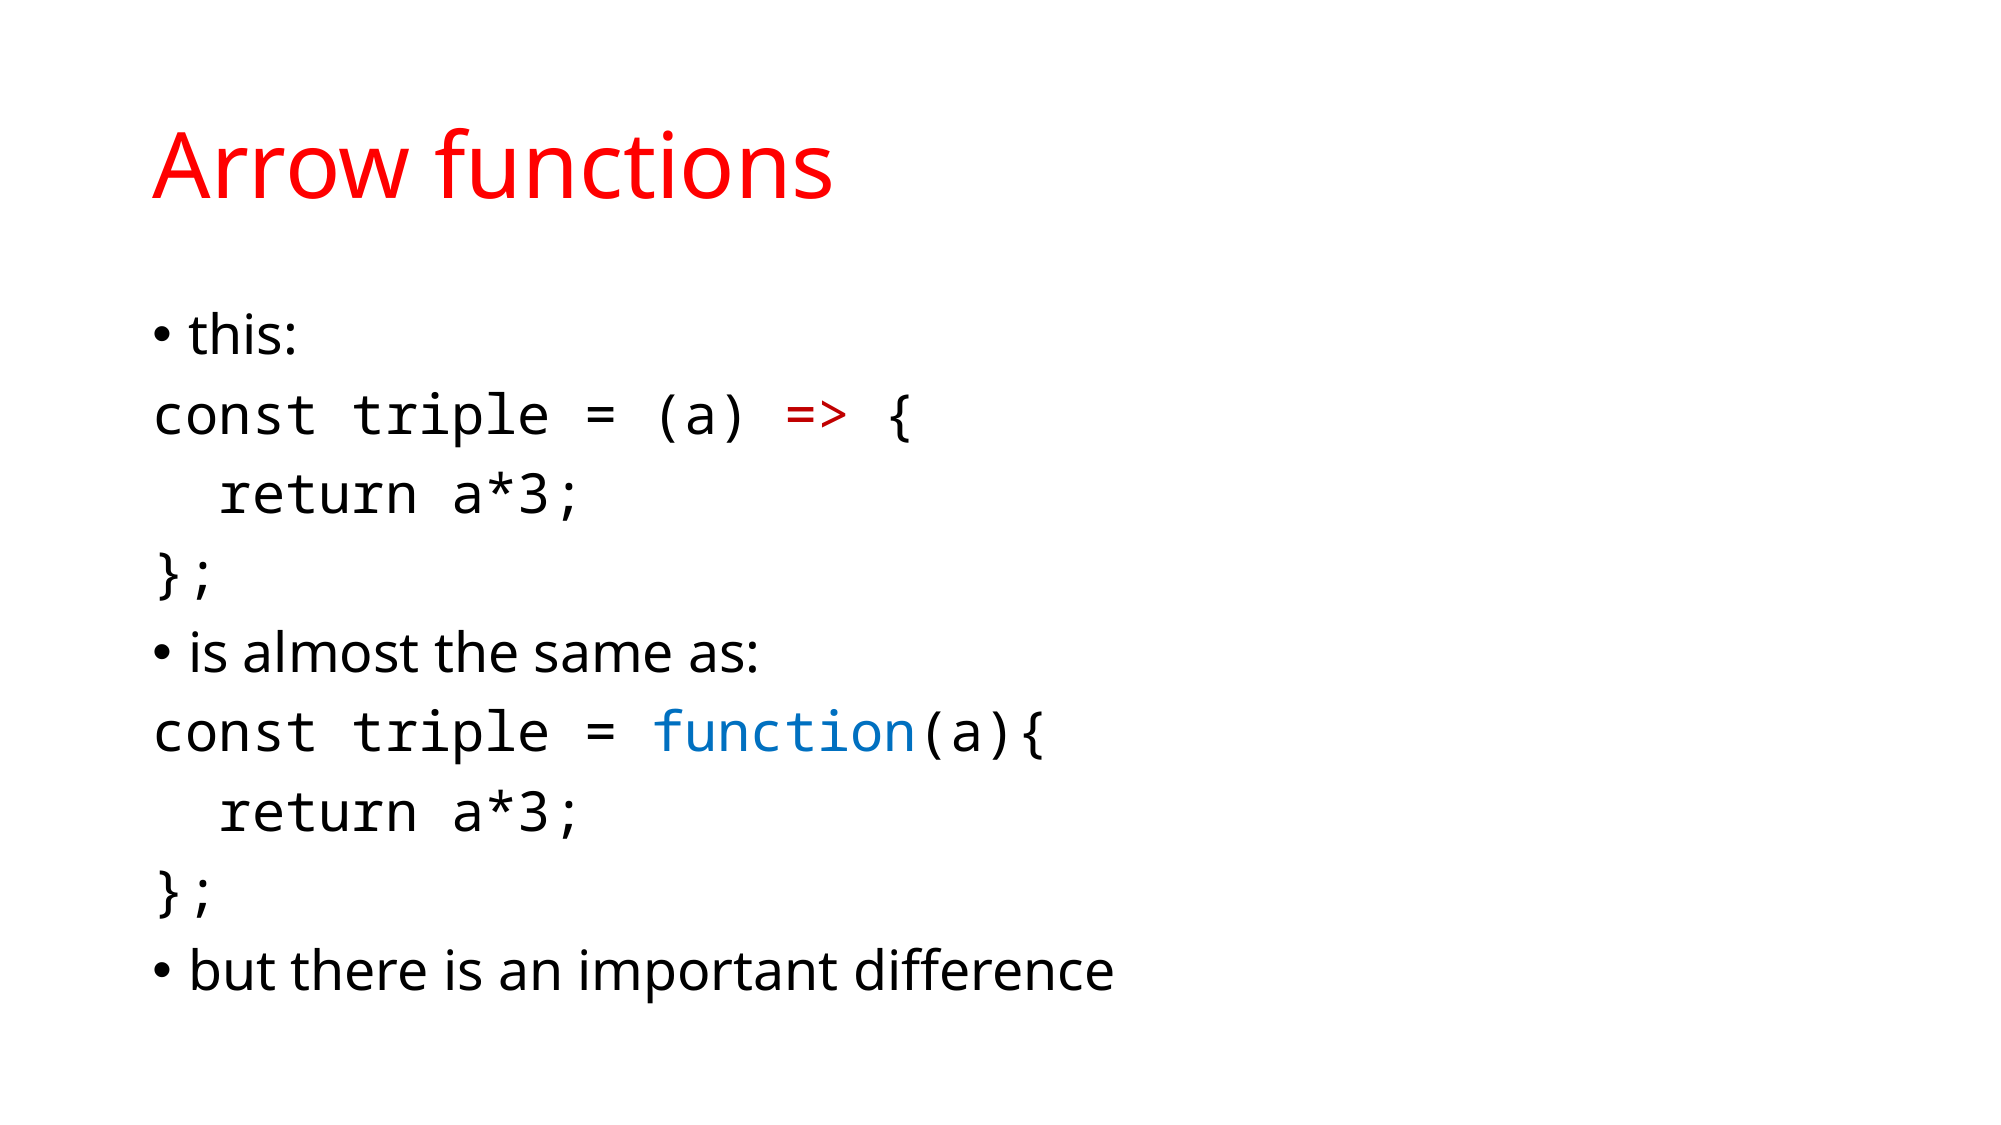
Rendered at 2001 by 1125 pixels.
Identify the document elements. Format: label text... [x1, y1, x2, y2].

title Arrow functions [137, 59, 1863, 278]
list this: const triple = (a) => { return a*3; }; is almost the same as: const triple = function(a){ return a*3; }; but there is an important difference [137, 299, 1863, 1014]
